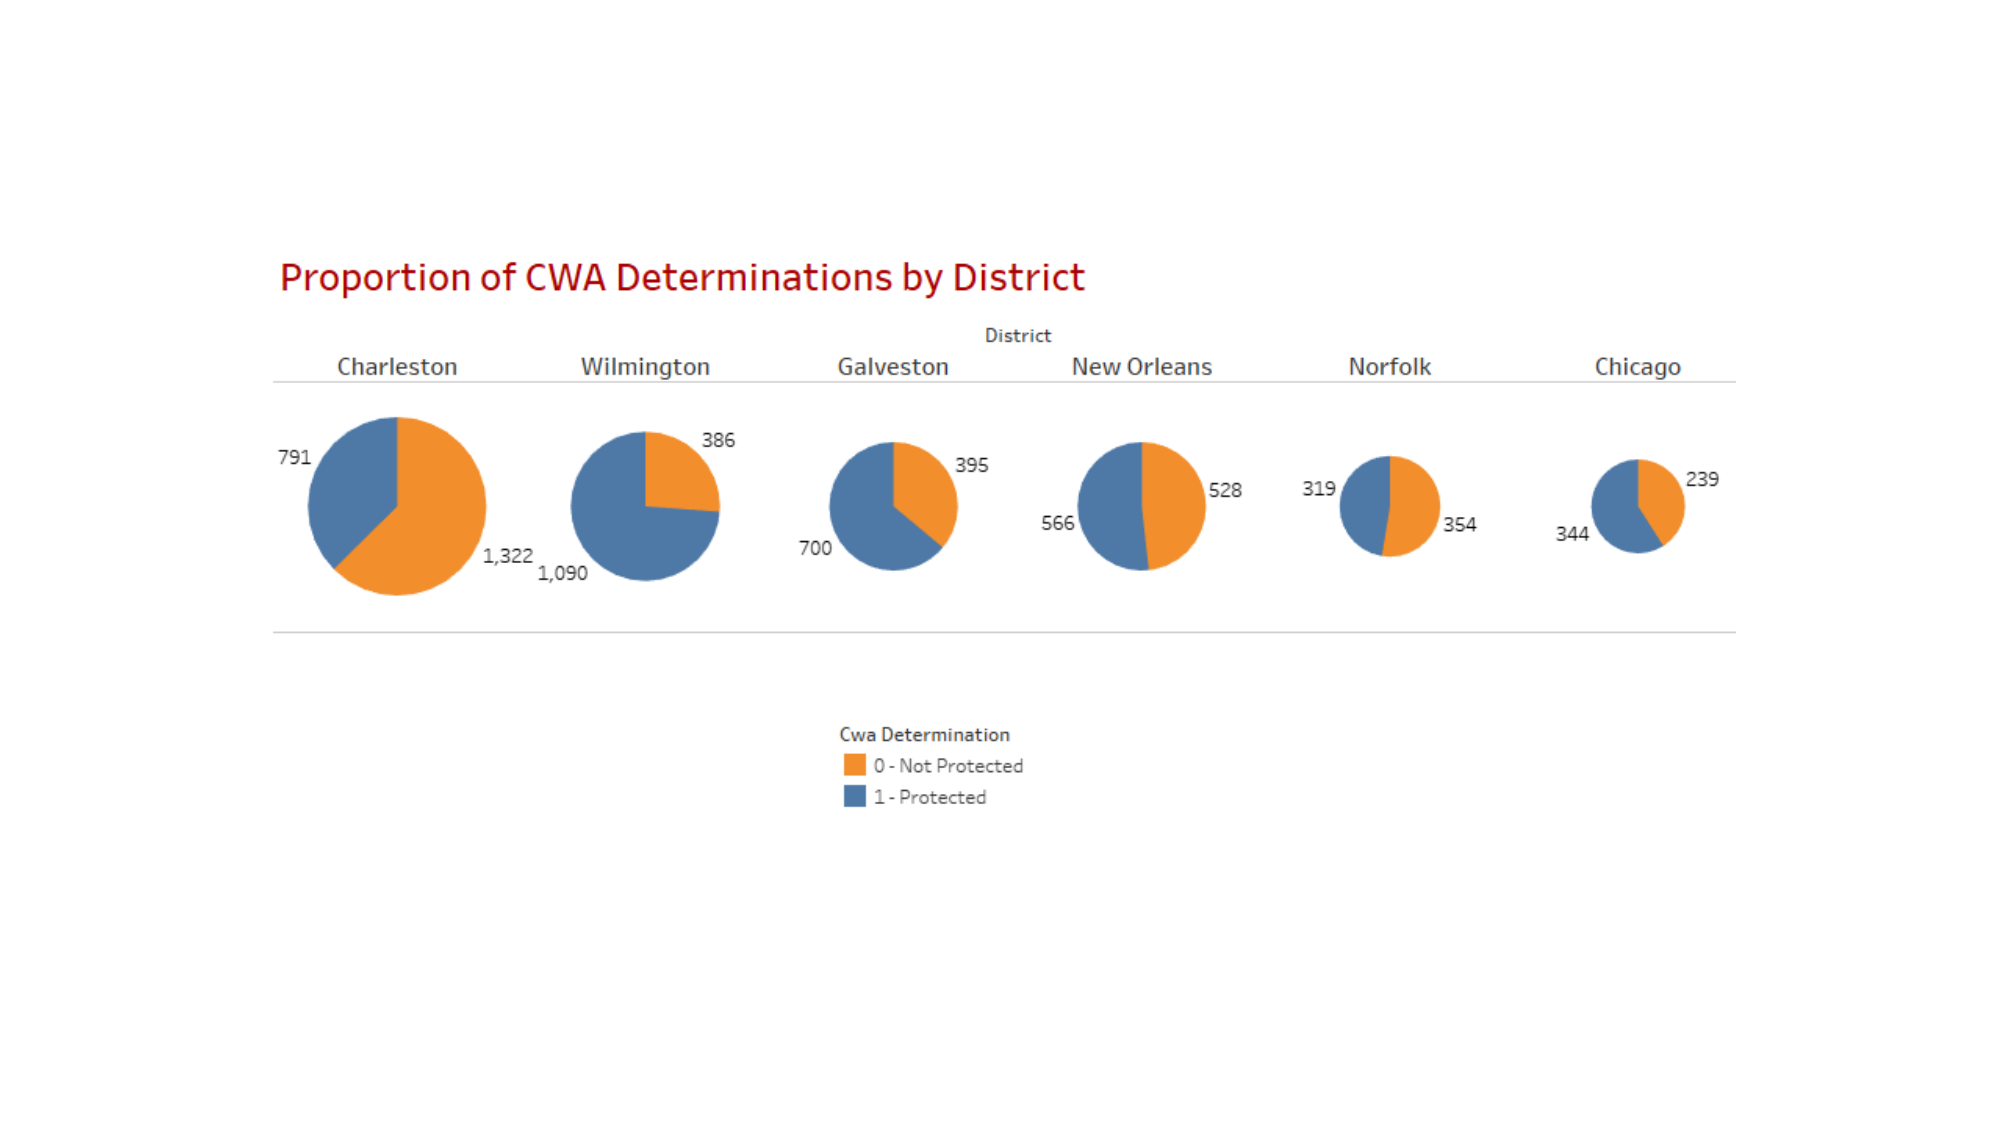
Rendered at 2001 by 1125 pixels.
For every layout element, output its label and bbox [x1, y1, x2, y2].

picture [264, 239, 1736, 887]
